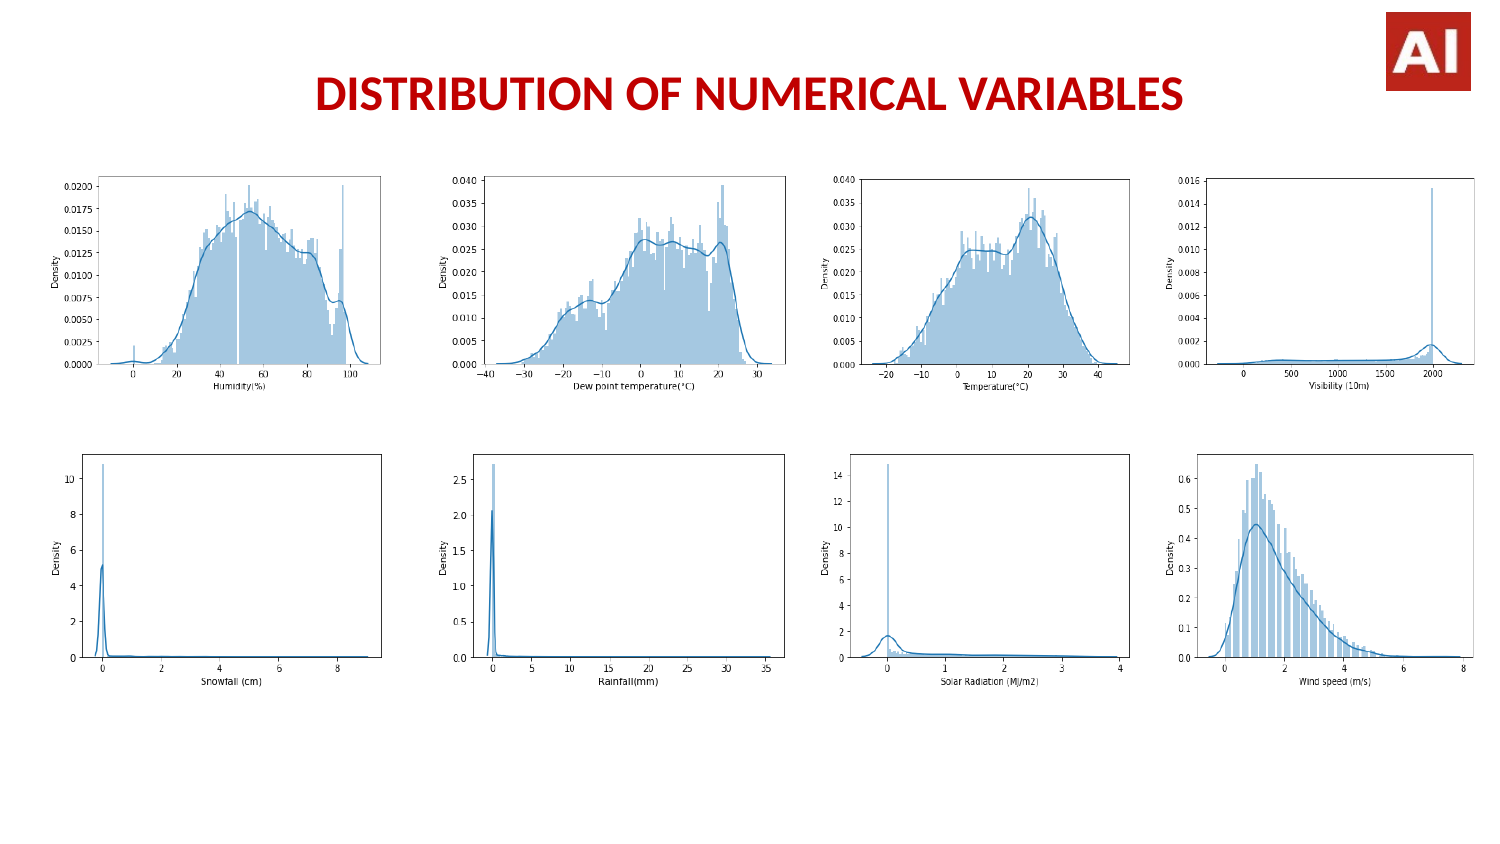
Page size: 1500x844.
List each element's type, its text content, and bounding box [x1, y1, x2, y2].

picture [815, 448, 1134, 692]
picture [431, 448, 790, 692]
picture [1159, 170, 1479, 396]
picture [45, 170, 386, 396]
picture [45, 448, 386, 692]
picture [815, 170, 1134, 396]
picture [1386, 12, 1471, 91]
picture [431, 170, 790, 396]
picture [1159, 448, 1479, 692]
text_box DISTRIBUTION OF NUMERICAL VARIABLES [230, 60, 1269, 121]
